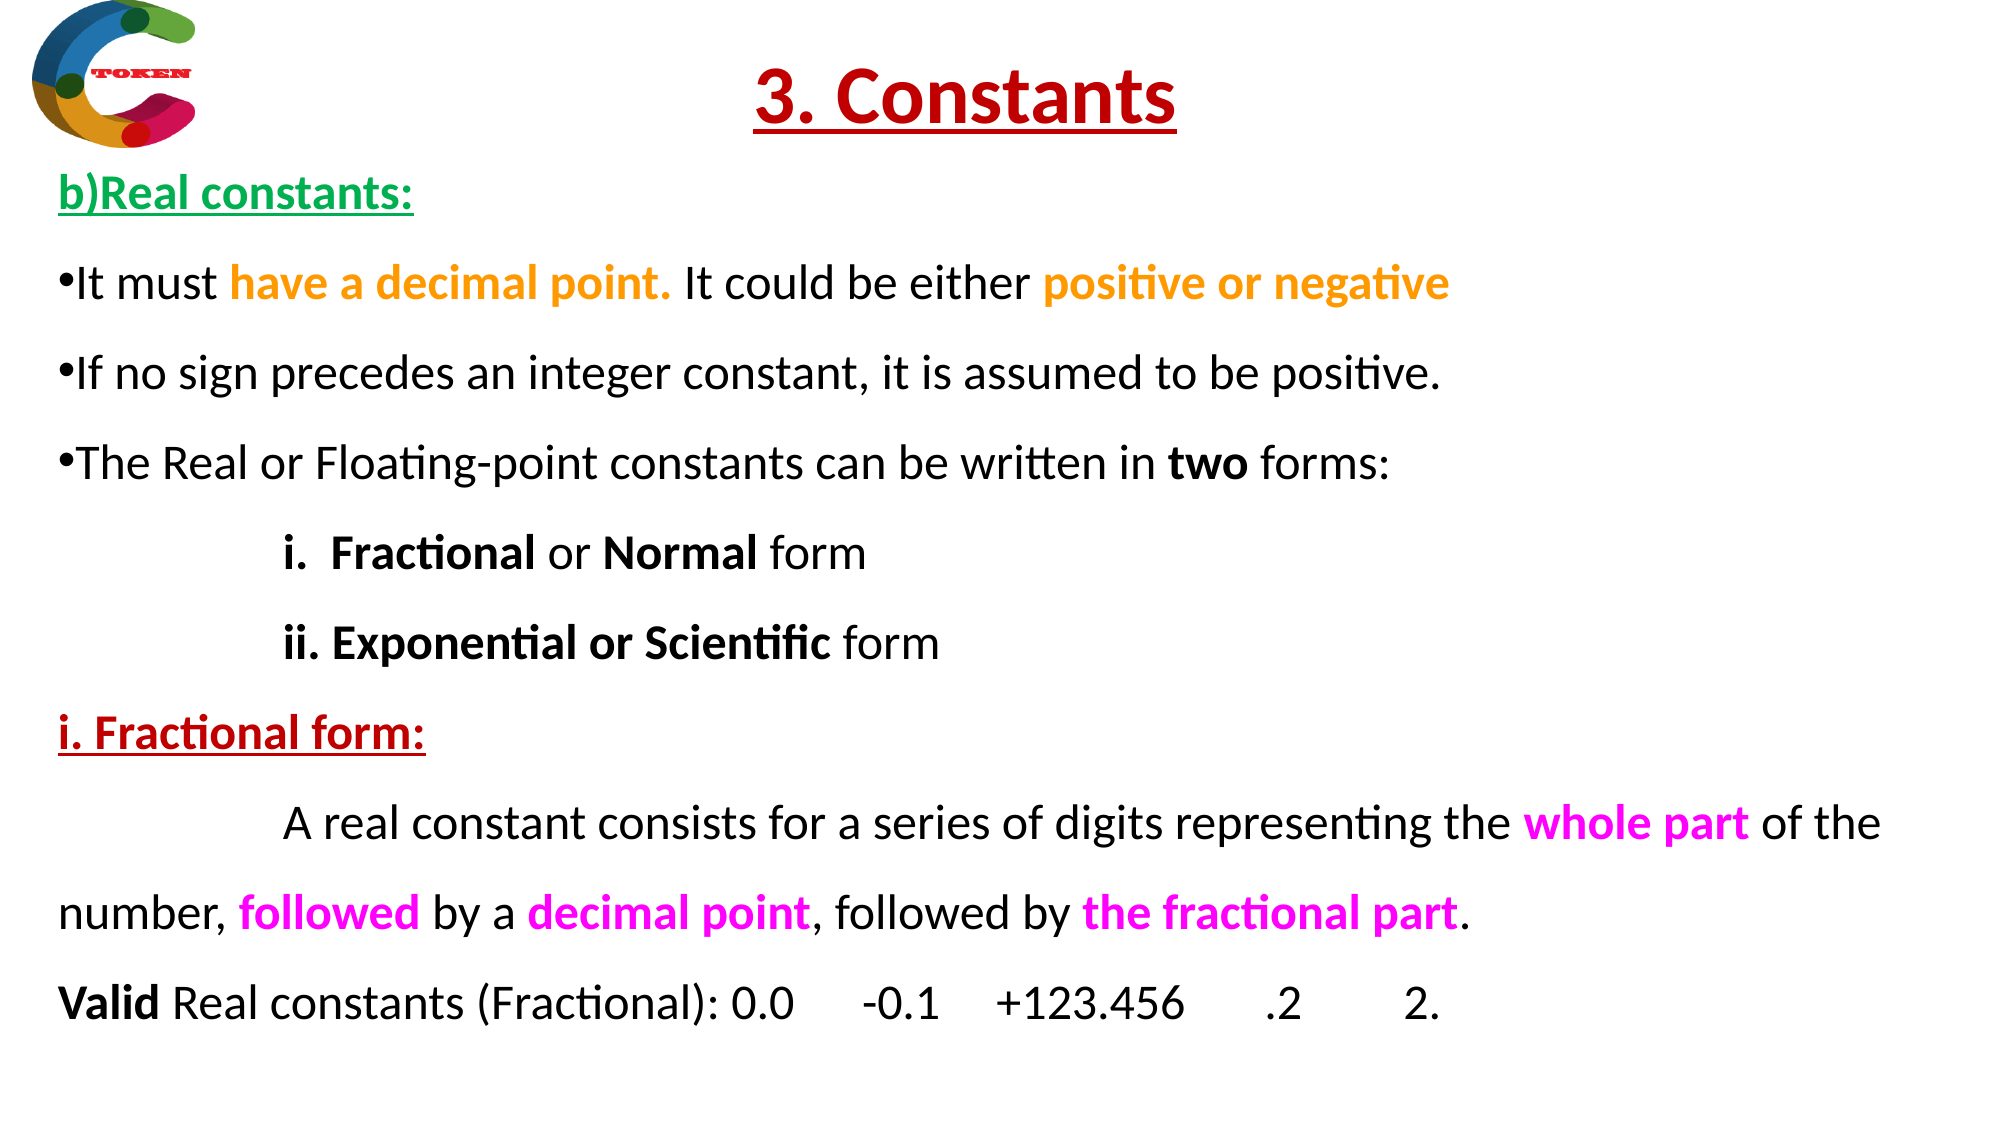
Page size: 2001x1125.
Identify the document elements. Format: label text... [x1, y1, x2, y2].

picture [32, 0, 195, 148]
text_box b)Real constants: It must have a decimal point. It could be either positive or negative If no sign precedes an integer constant, it is assumed to be positive. The Real or Floating-point constants can be written in two forms: i. Fractional or Normal form ii. Exponential or Scientific form i. Fractional form: A real constant consists for a series of digits representing the whole part of the number, followed by a decimal point, followed by the fractional part. Valid Real constants (Fractional): 0.0 -0.1 +123.456 .2 2. [42, 122, 1932, 1125]
title 3. Constants [198, 30, 1866, 150]
